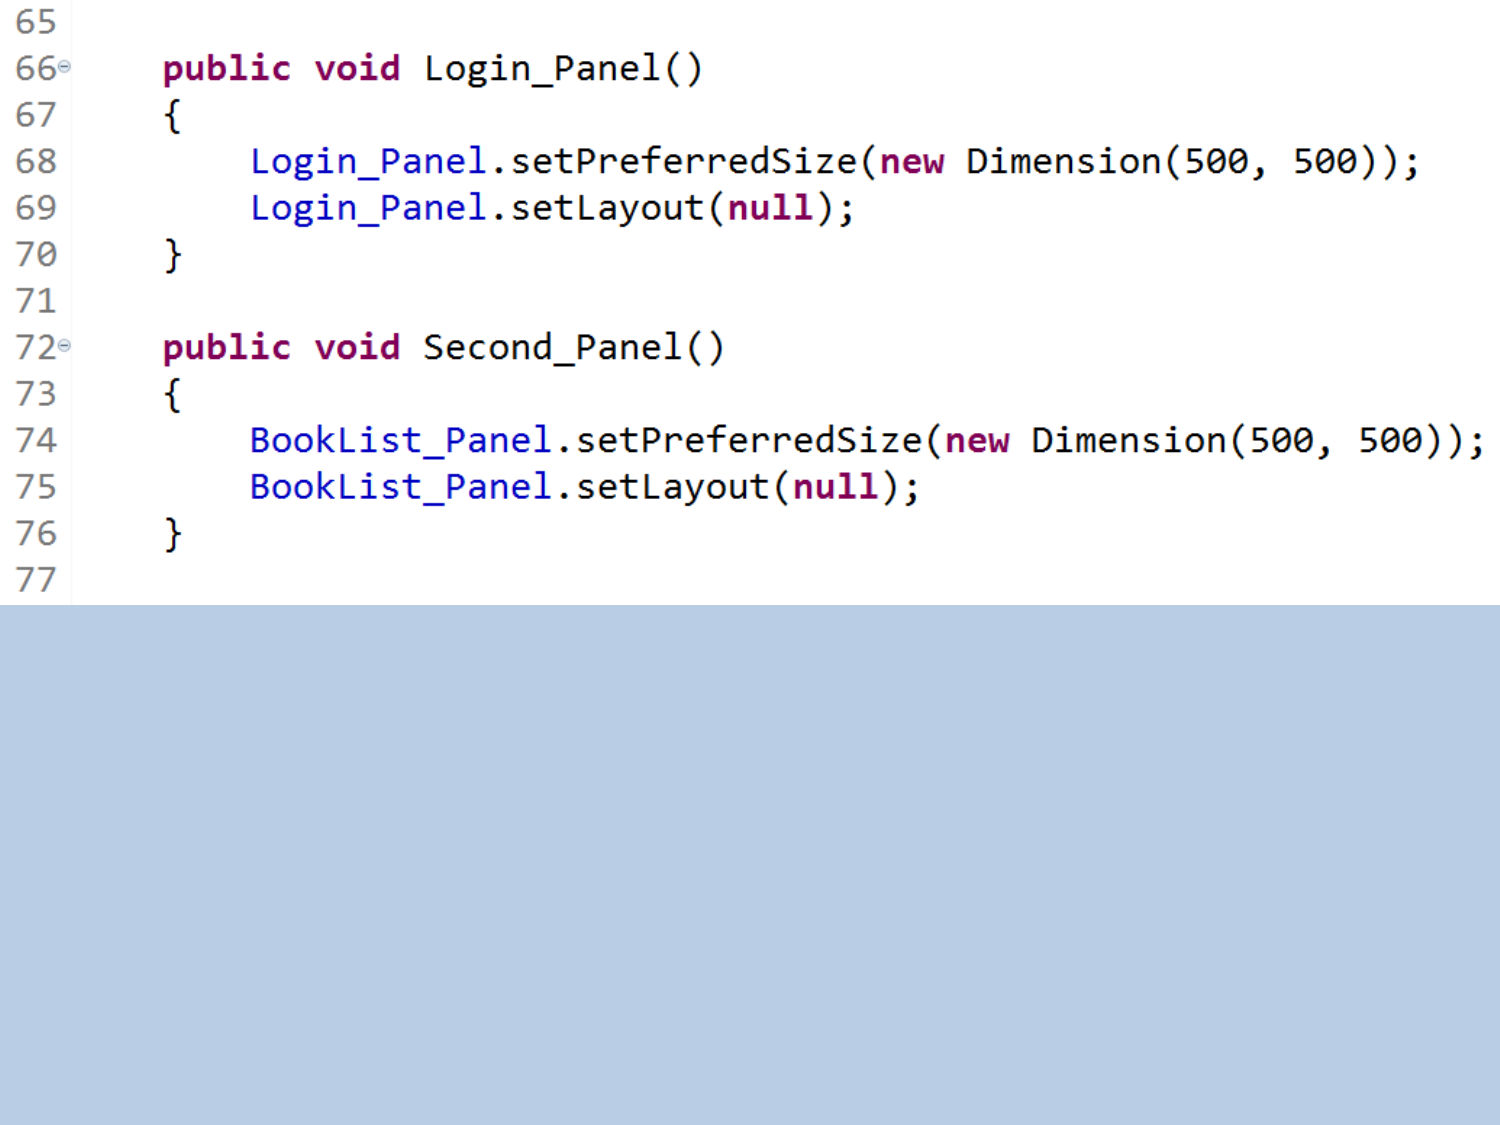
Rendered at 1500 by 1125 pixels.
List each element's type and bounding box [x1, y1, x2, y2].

picture [0, 0, 1500, 605]
